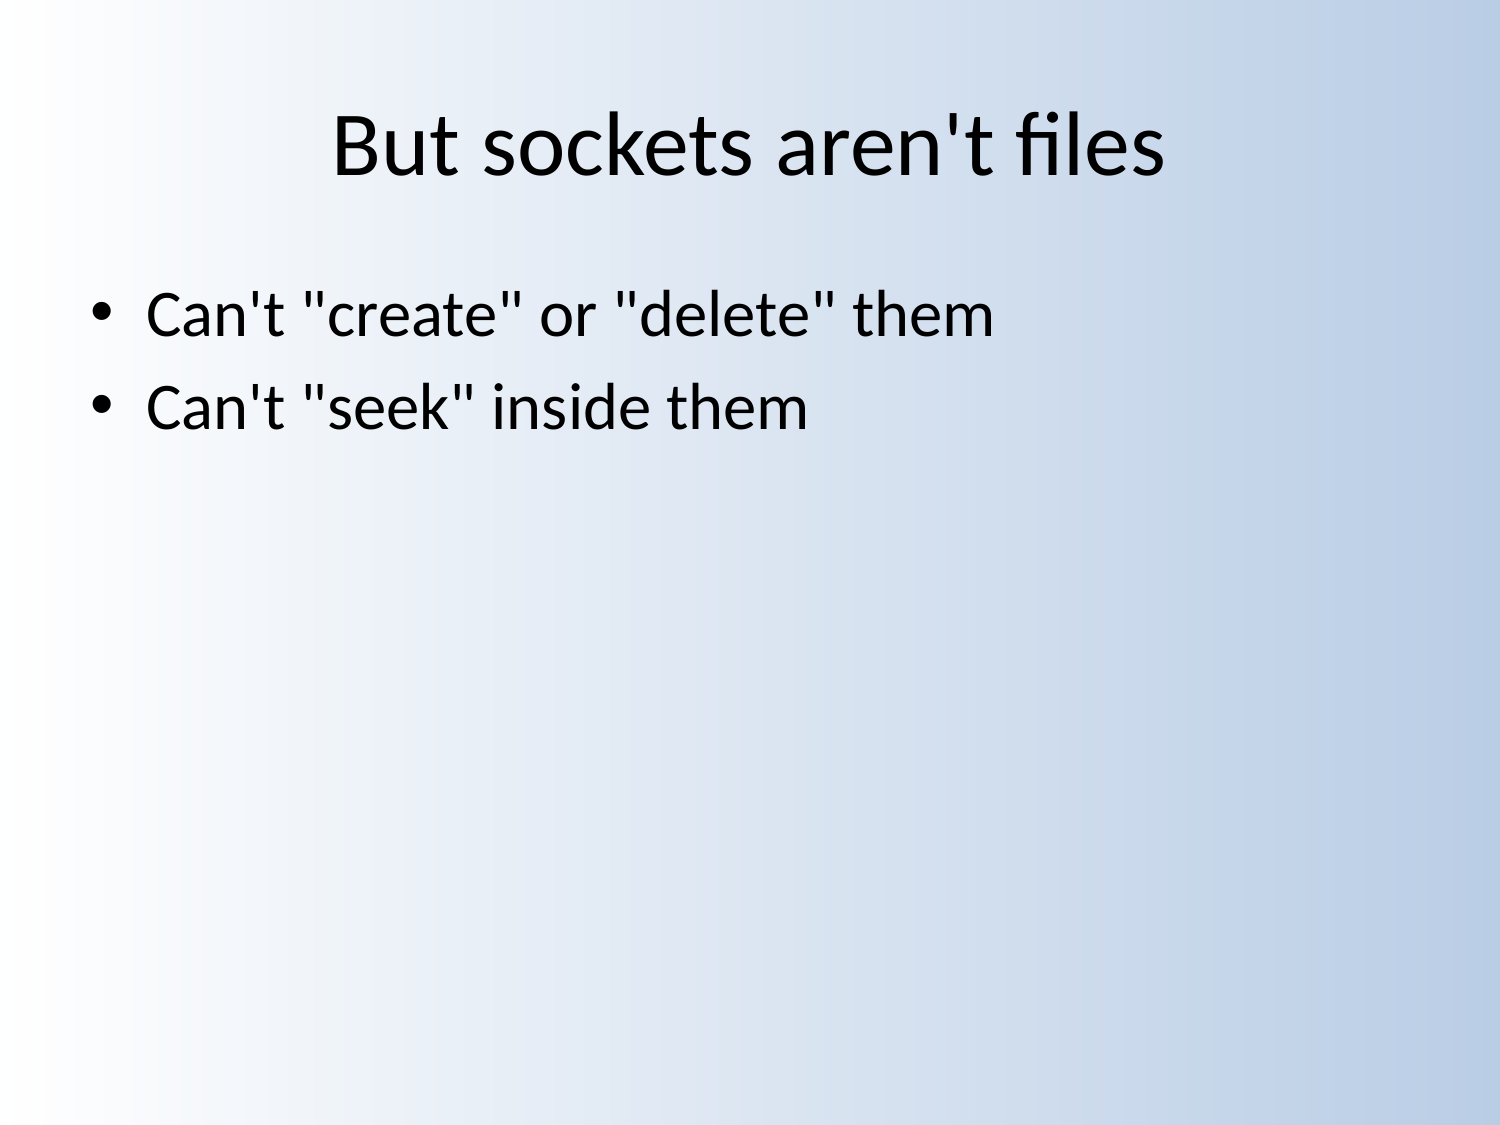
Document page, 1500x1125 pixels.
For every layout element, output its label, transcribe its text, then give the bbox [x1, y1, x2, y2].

list Can't "create" or "delete" them Can't "seek" inside them [75, 262, 1425, 1005]
title But sockets aren't files [75, 45, 1425, 233]
